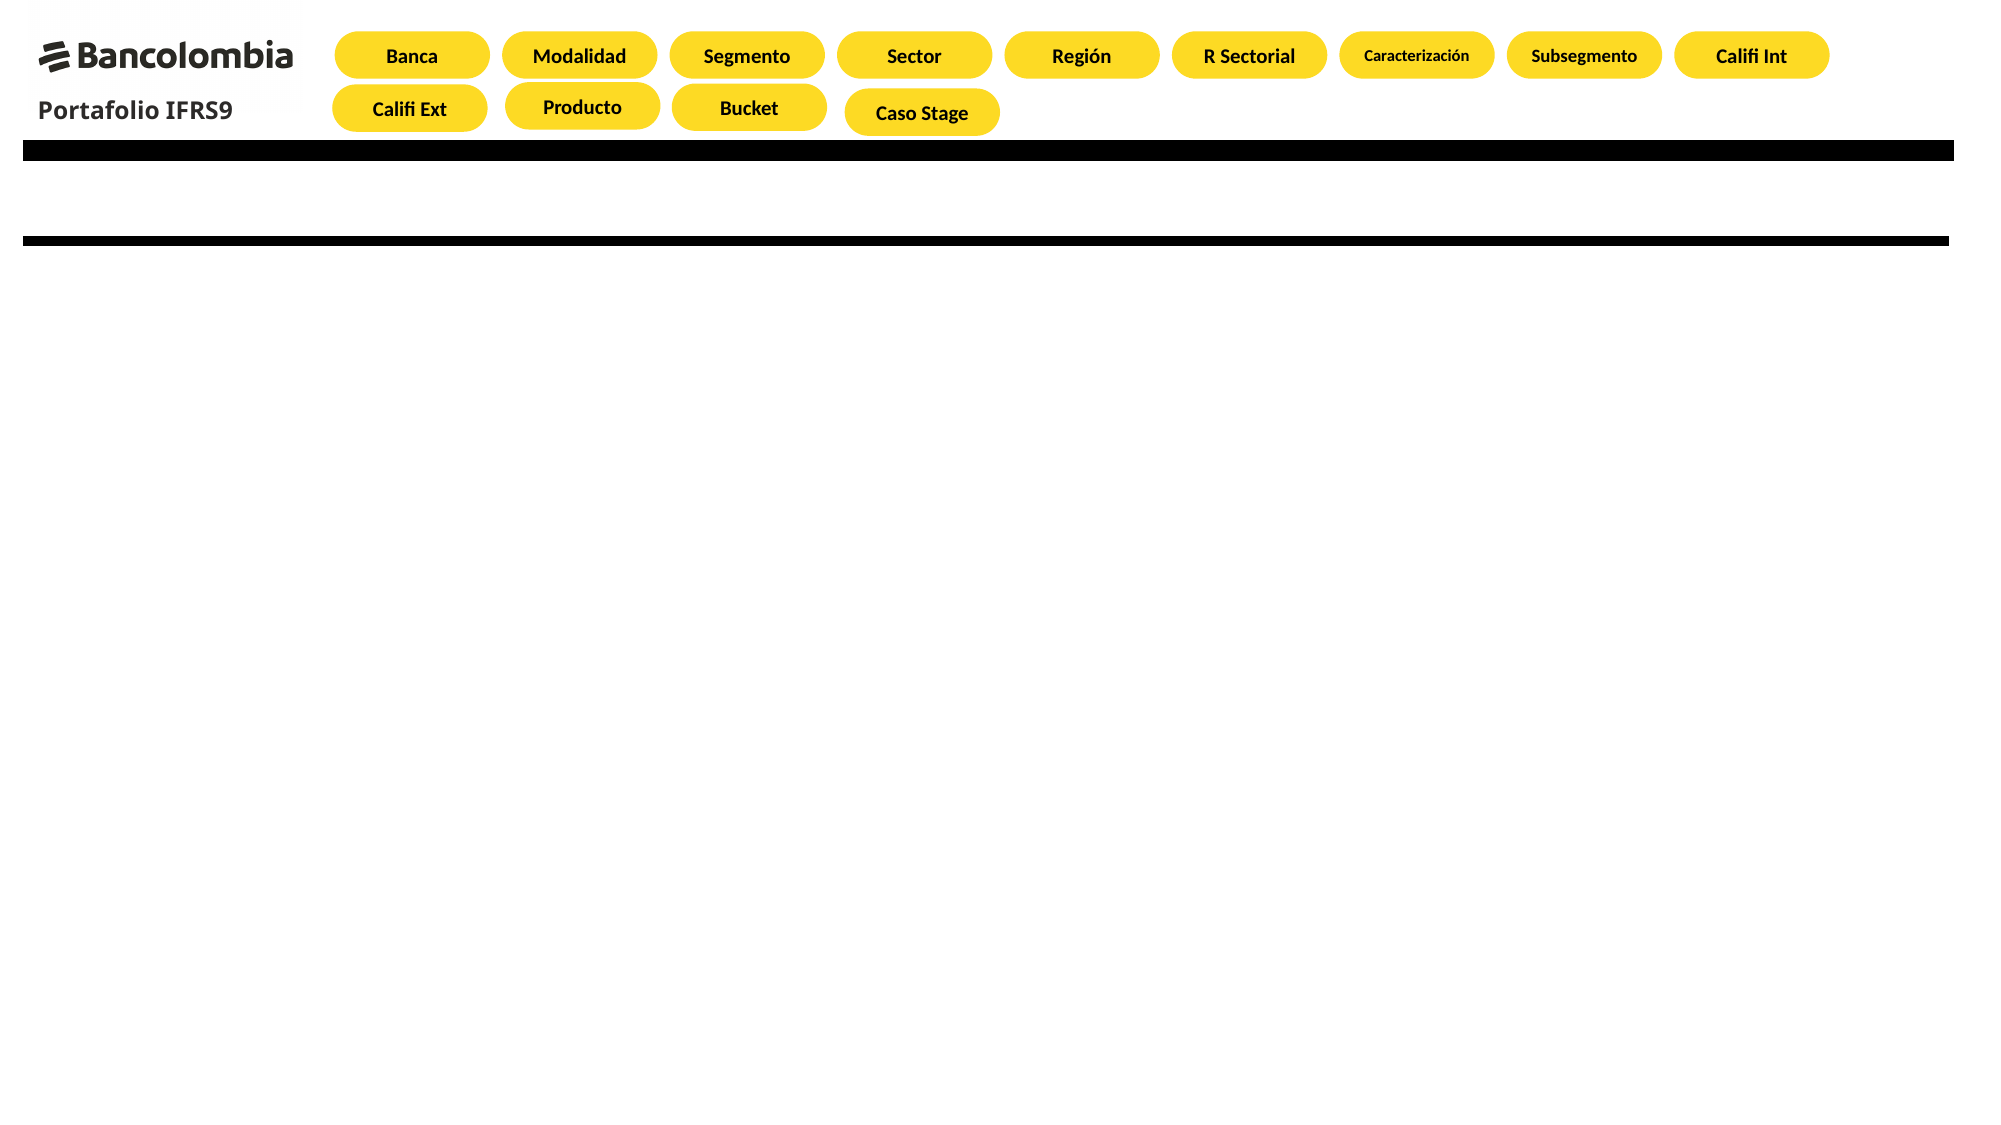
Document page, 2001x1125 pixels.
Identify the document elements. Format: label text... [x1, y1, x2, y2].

text_box Subsegmento [1505, 30, 1664, 80]
text_box Banca [333, 30, 492, 80]
text_box R Sectorial [1170, 30, 1329, 80]
text_box Califi Ext [331, 83, 489, 133]
text_box Sector [836, 30, 994, 80]
text_box Califi Int [1673, 30, 1831, 80]
text_box Segmento [668, 30, 826, 80]
text_box Producto [504, 81, 662, 131]
text_box Modalidad [501, 30, 659, 80]
text_box Caracterización [1338, 30, 1496, 80]
text_box Caso Stage [843, 87, 1002, 137]
text_box Portafolio IFRS9 [22, 87, 257, 132]
picture [28, 0, 303, 113]
text_box Región [1003, 30, 1161, 80]
text_box Bucket [670, 82, 829, 132]
